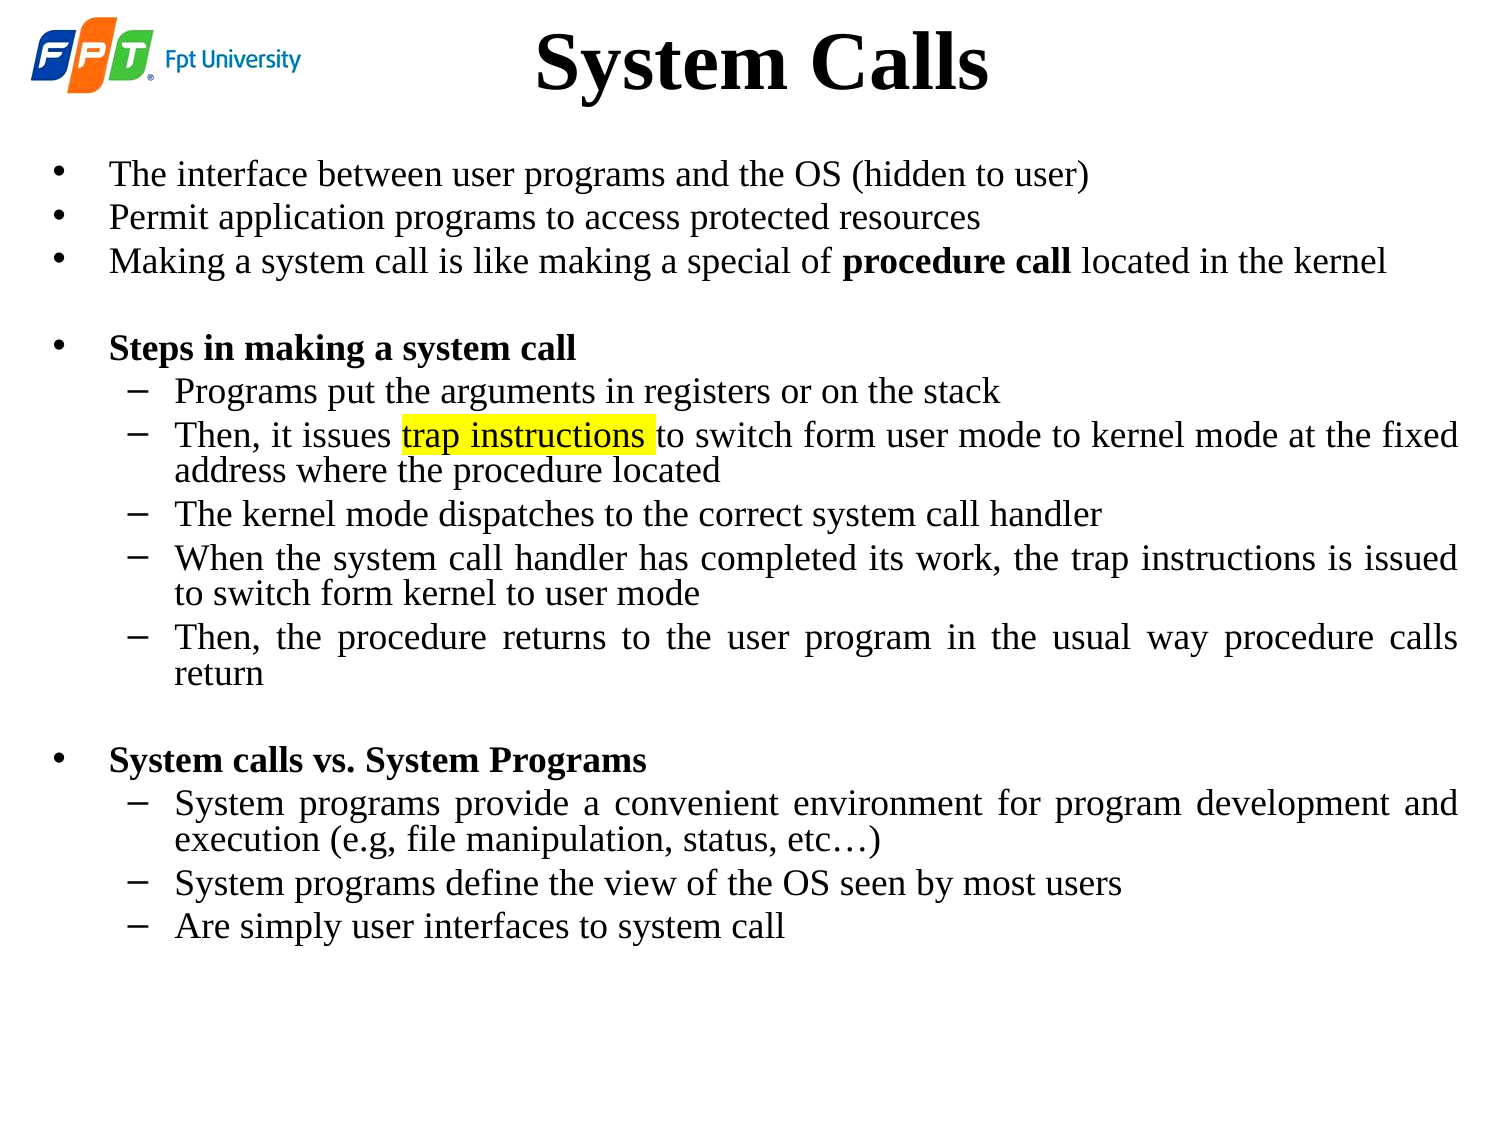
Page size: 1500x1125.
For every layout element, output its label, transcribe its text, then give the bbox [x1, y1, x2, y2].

picture [0, 0, 325, 122]
title System Calls [87, 0, 1438, 113]
list The interface between user programs and the OS (hidden to user) Permit application programs to access protected resources Making a system call is like making a special of procedure call located in the kernel Steps in making a system call Programs put the arguments in registers or on the stack Then, it issues trap instructions to switch form user mode to kernel mode at the fixed address where the procedure located The kernel mode dispatches to the correct system call handler When the system call handler has completed its work, the trap instructions is issued to switch form kernel to user mode Then, the procedure returns to the user program in the usual way procedure calls return System calls vs. System Programs System programs provide a convenient environment for program development and execution (e.g, file manipulation, status, etc…) System programs define the view of the OS seen by most users Are simply user interfaces to system call [37, 149, 1475, 1125]
